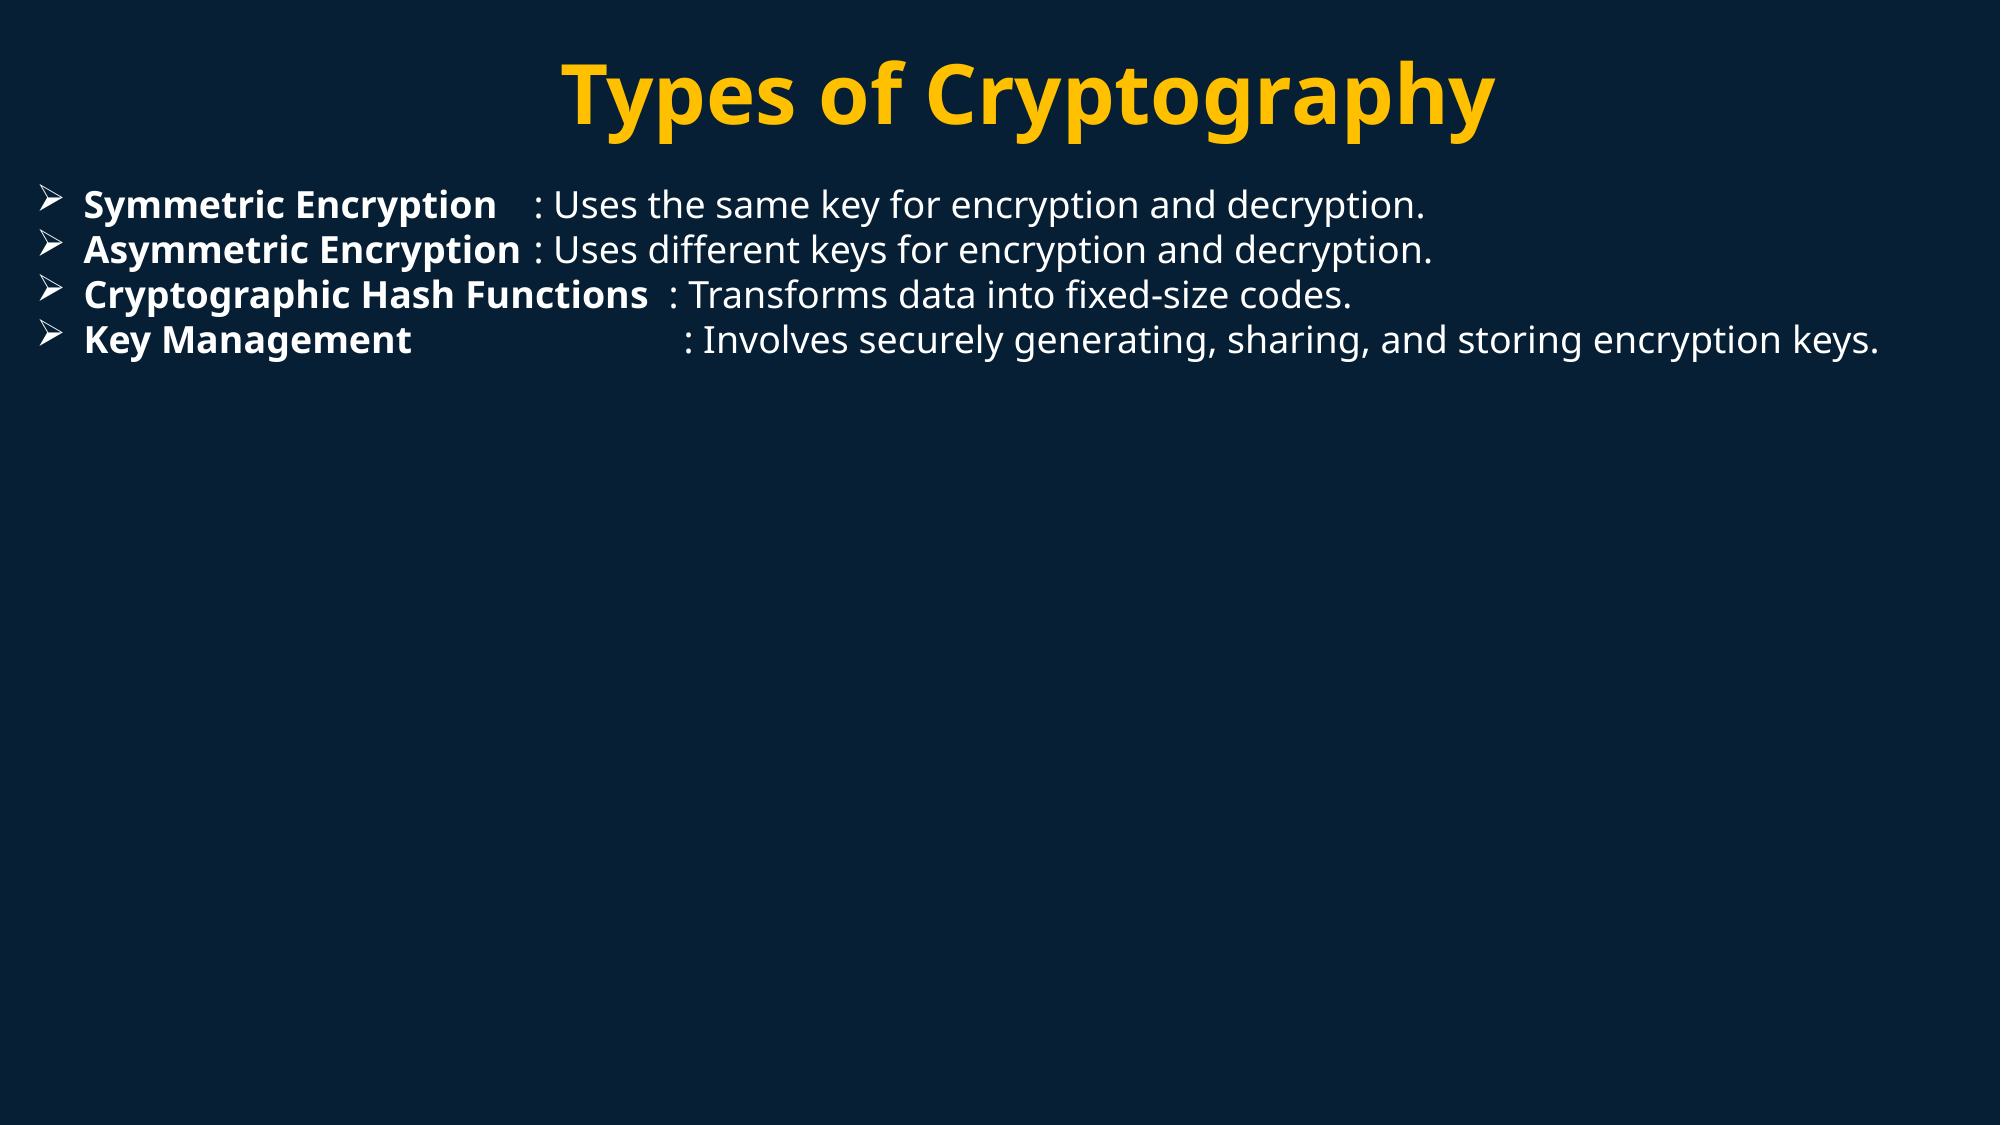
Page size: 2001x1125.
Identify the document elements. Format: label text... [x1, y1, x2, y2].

text_box Symmetric Encryption : Uses the same key for encryption and decryption. Asymmetric Encryption : Uses different keys for encryption and decryption. Cryptographic Hash Functions : Transforms data into fixed-size codes. Key Management : Involves securely generating, sharing, and storing encryption keys. [21, 173, 1979, 368]
text_box Types of Cryptography [504, 33, 1553, 149]
